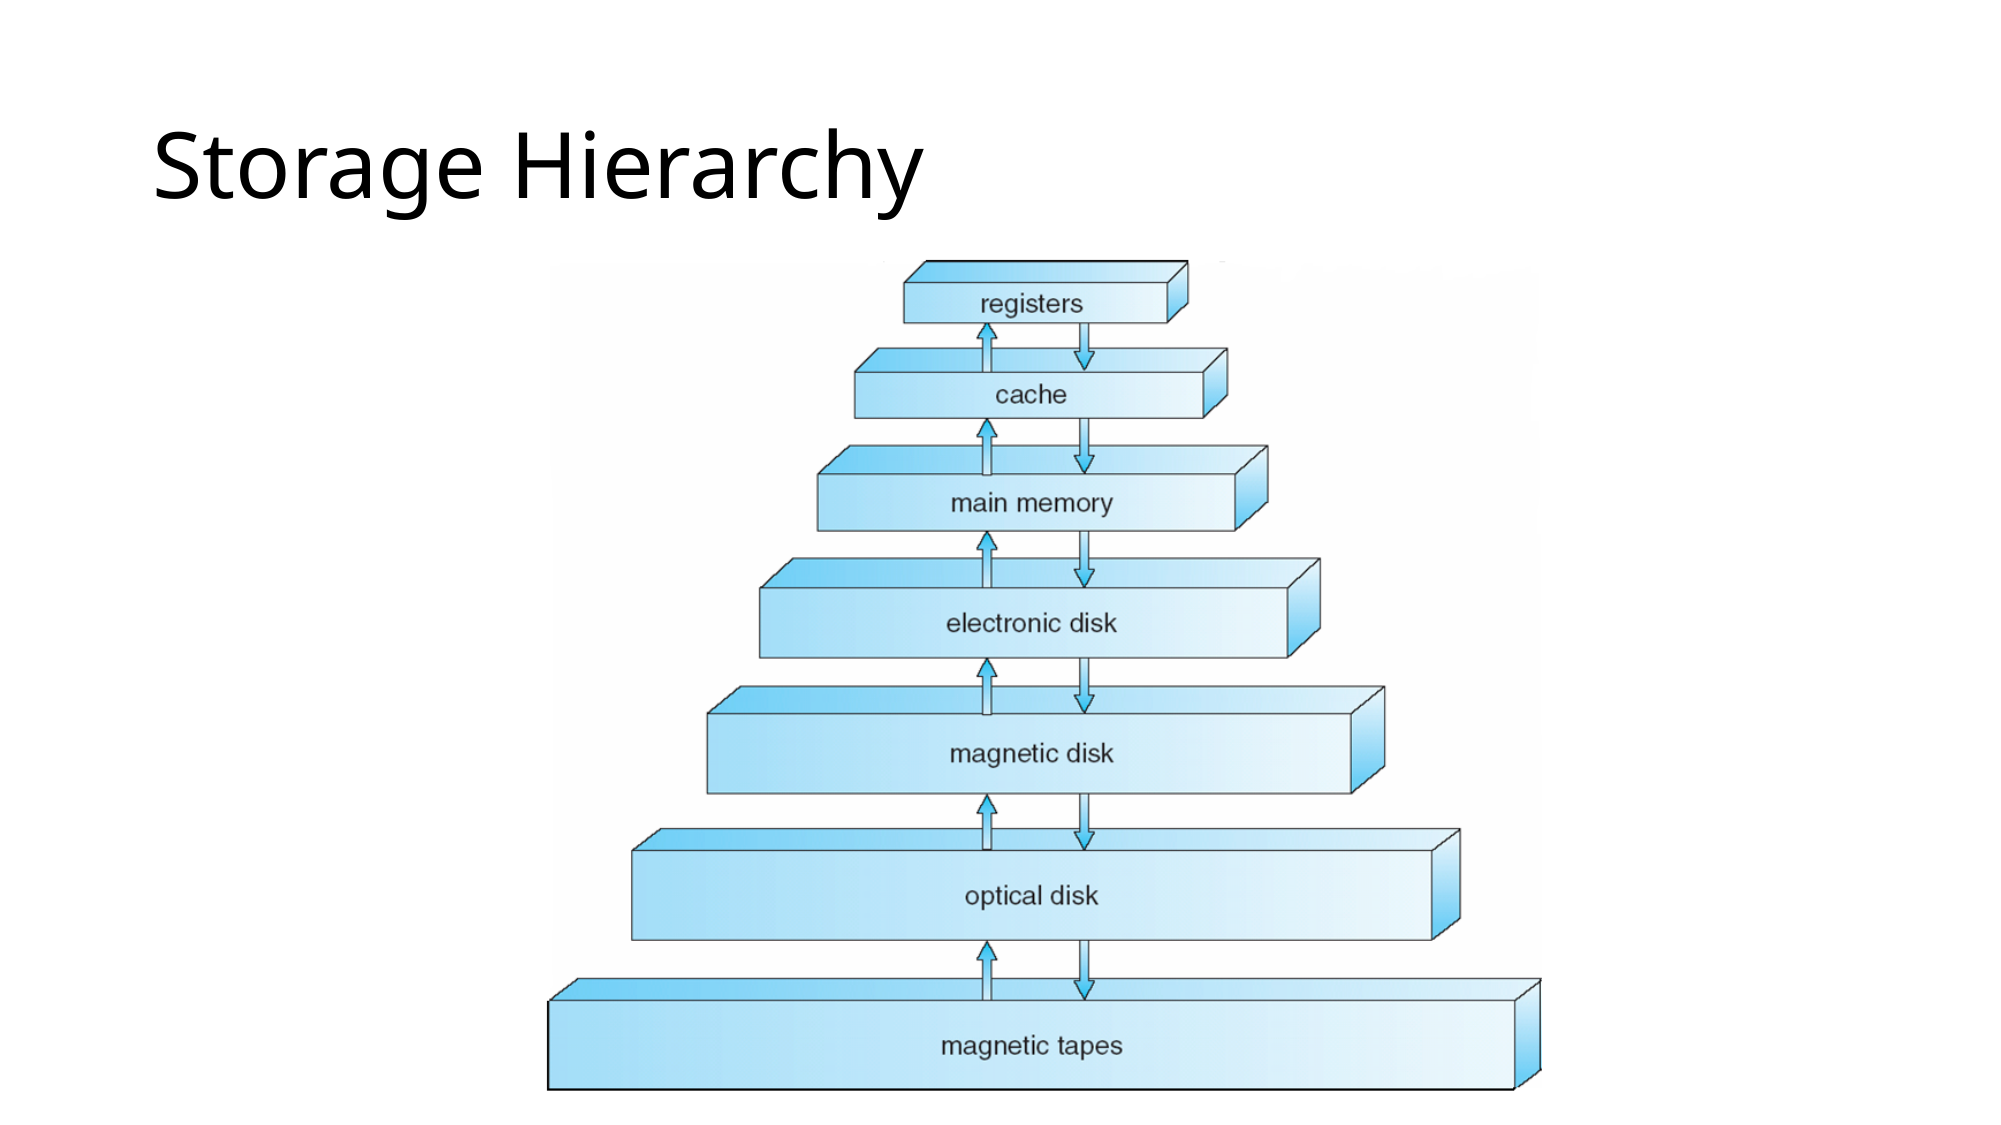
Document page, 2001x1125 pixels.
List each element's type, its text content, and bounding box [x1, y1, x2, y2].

title Storage Hierarchy [137, 59, 1863, 278]
picture [539, 252, 1550, 1100]
